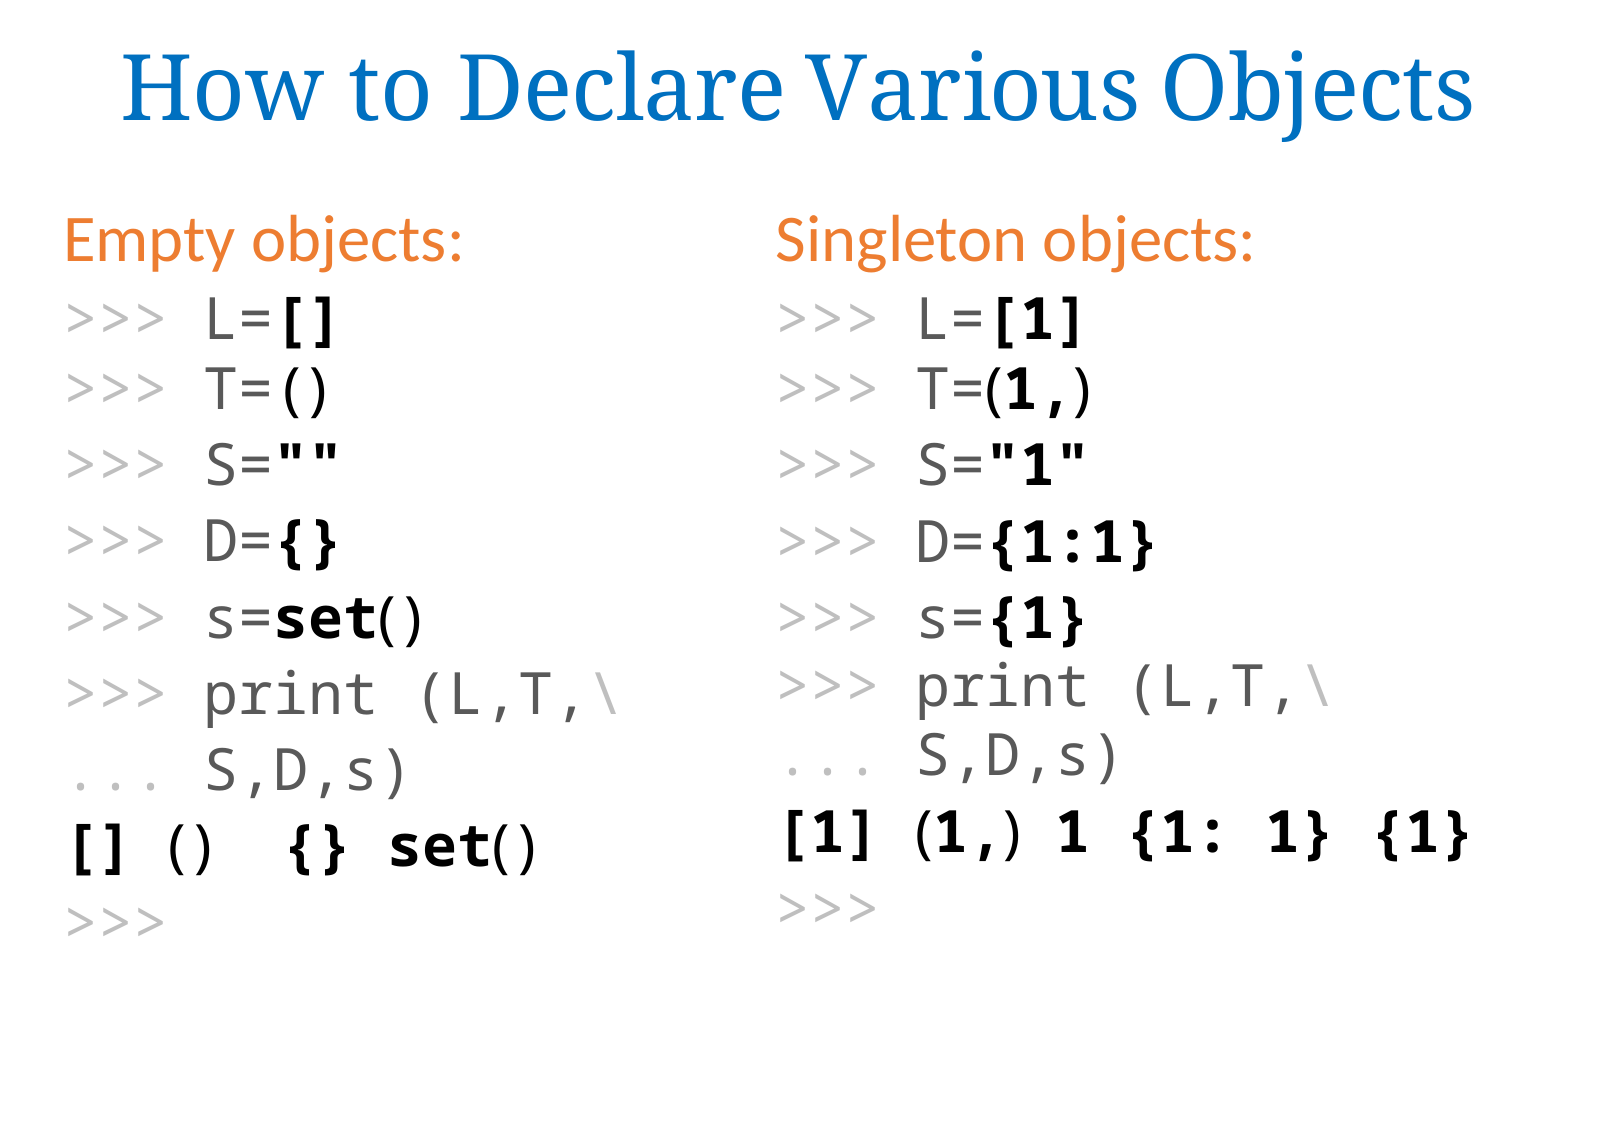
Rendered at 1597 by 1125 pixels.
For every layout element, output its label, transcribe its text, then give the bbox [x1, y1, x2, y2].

list Singleton objects: >>> L=[1] >>> T=(1,) >>> S="1" >>> D={1:1} >>> s={1} >>> print (L,T,\ ... S,D,s) [1] (1,) 1 {1: 1} {1} >>> [760, 211, 1548, 1088]
text_box How to Declare Various Objects [10, 0, 1586, 211]
text_box Empty objects: >>> L=[] >>> T= ( ) >>> S="" >>> D={} >>> s=set( ) >>> print (L,T,\ ... S,D,s) [] ( ) {} set( ) >>> [48, 211, 686, 1088]
